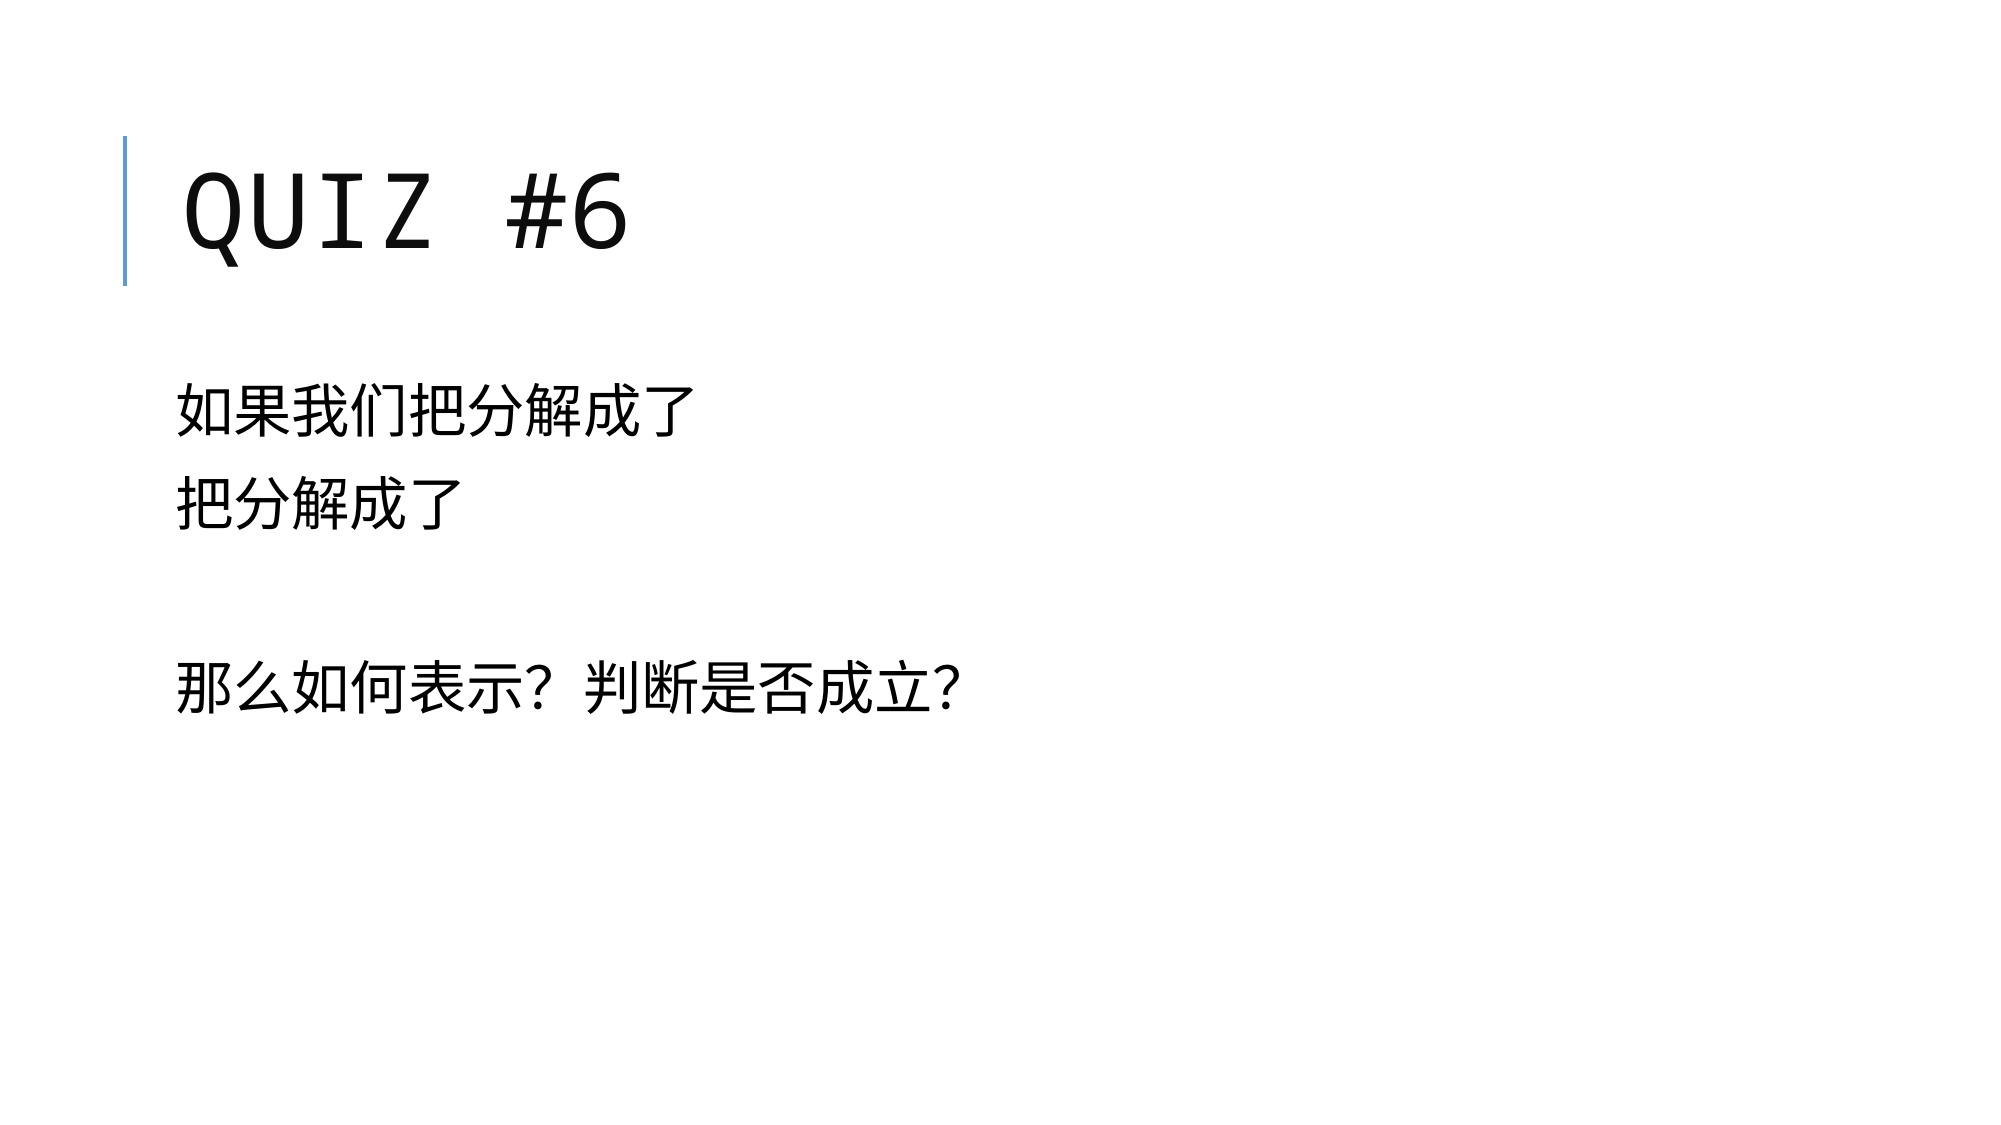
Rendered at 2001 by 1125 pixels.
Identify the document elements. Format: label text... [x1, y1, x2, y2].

title quiz #6 [168, 96, 1763, 342]
